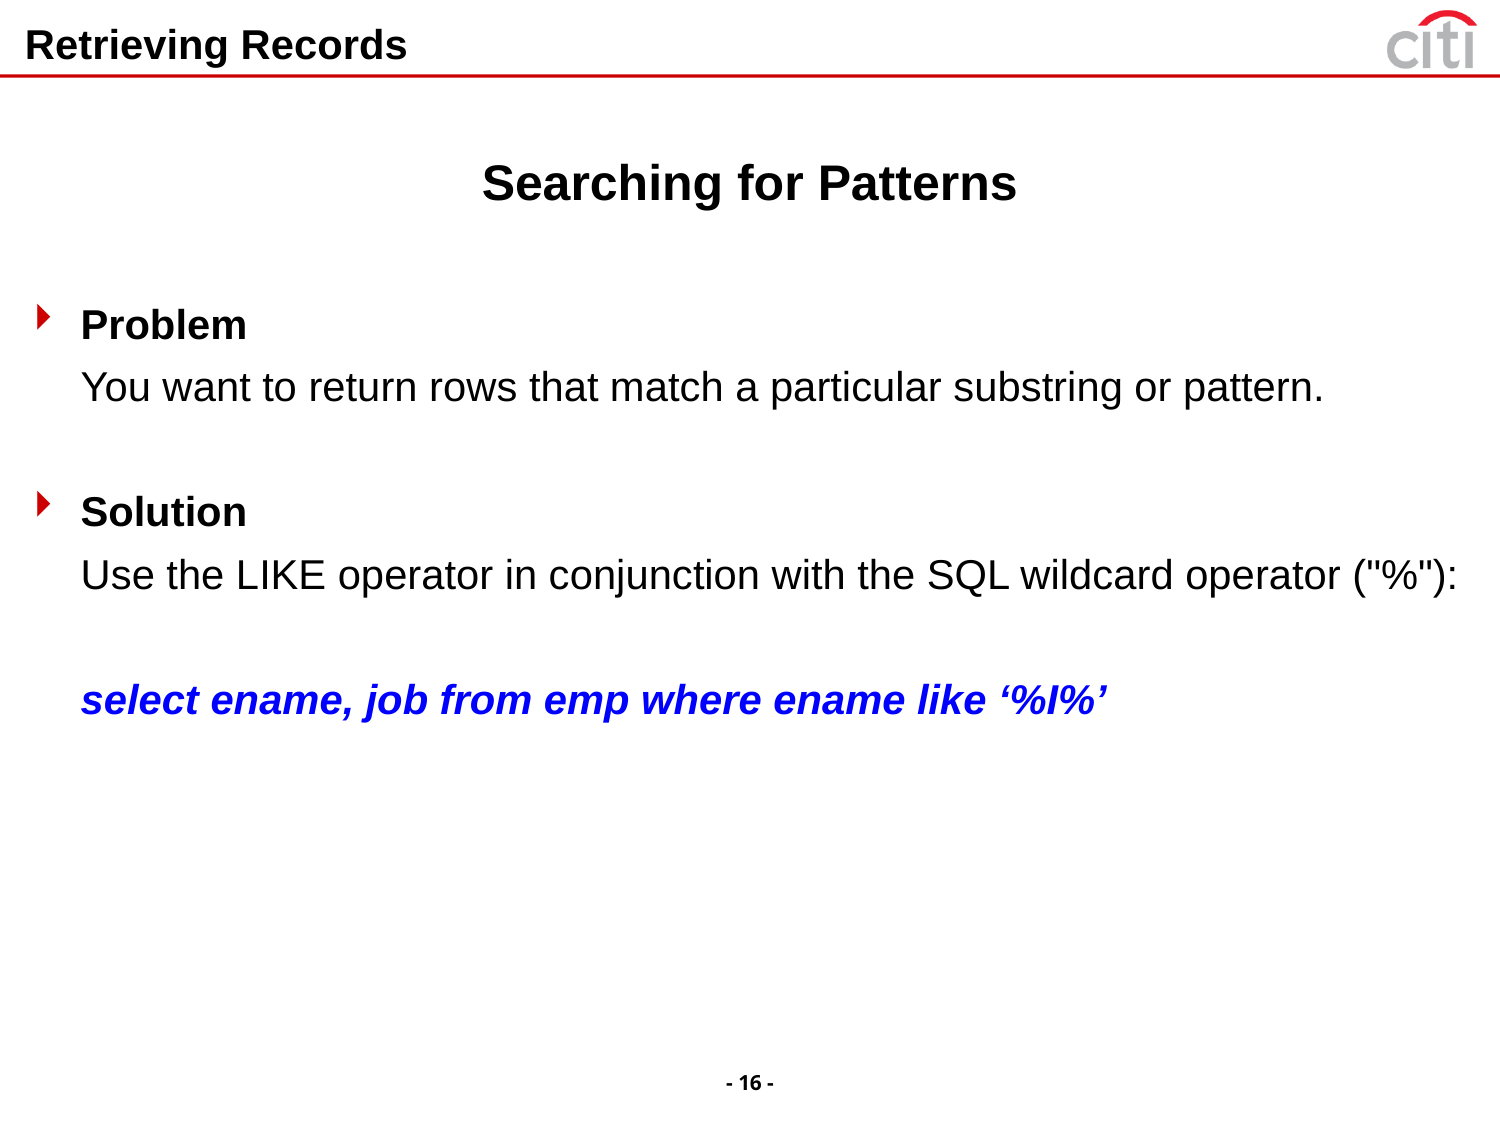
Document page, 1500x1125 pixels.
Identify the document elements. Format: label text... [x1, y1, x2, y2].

slide_number - 16 - [593, 1062, 907, 1104]
title Retrieving Records [24, 12, 1476, 69]
list Searching for Patterns Problem You want to return rows that match a particular substring or pattern. Solution Use the LIKE operator in conjunction with the SQL wildcard operator ("%"): select ename, job from emp where ename like ‘%I%’ [24, 149, 1476, 1026]
picture [1383, 8, 1481, 74]
